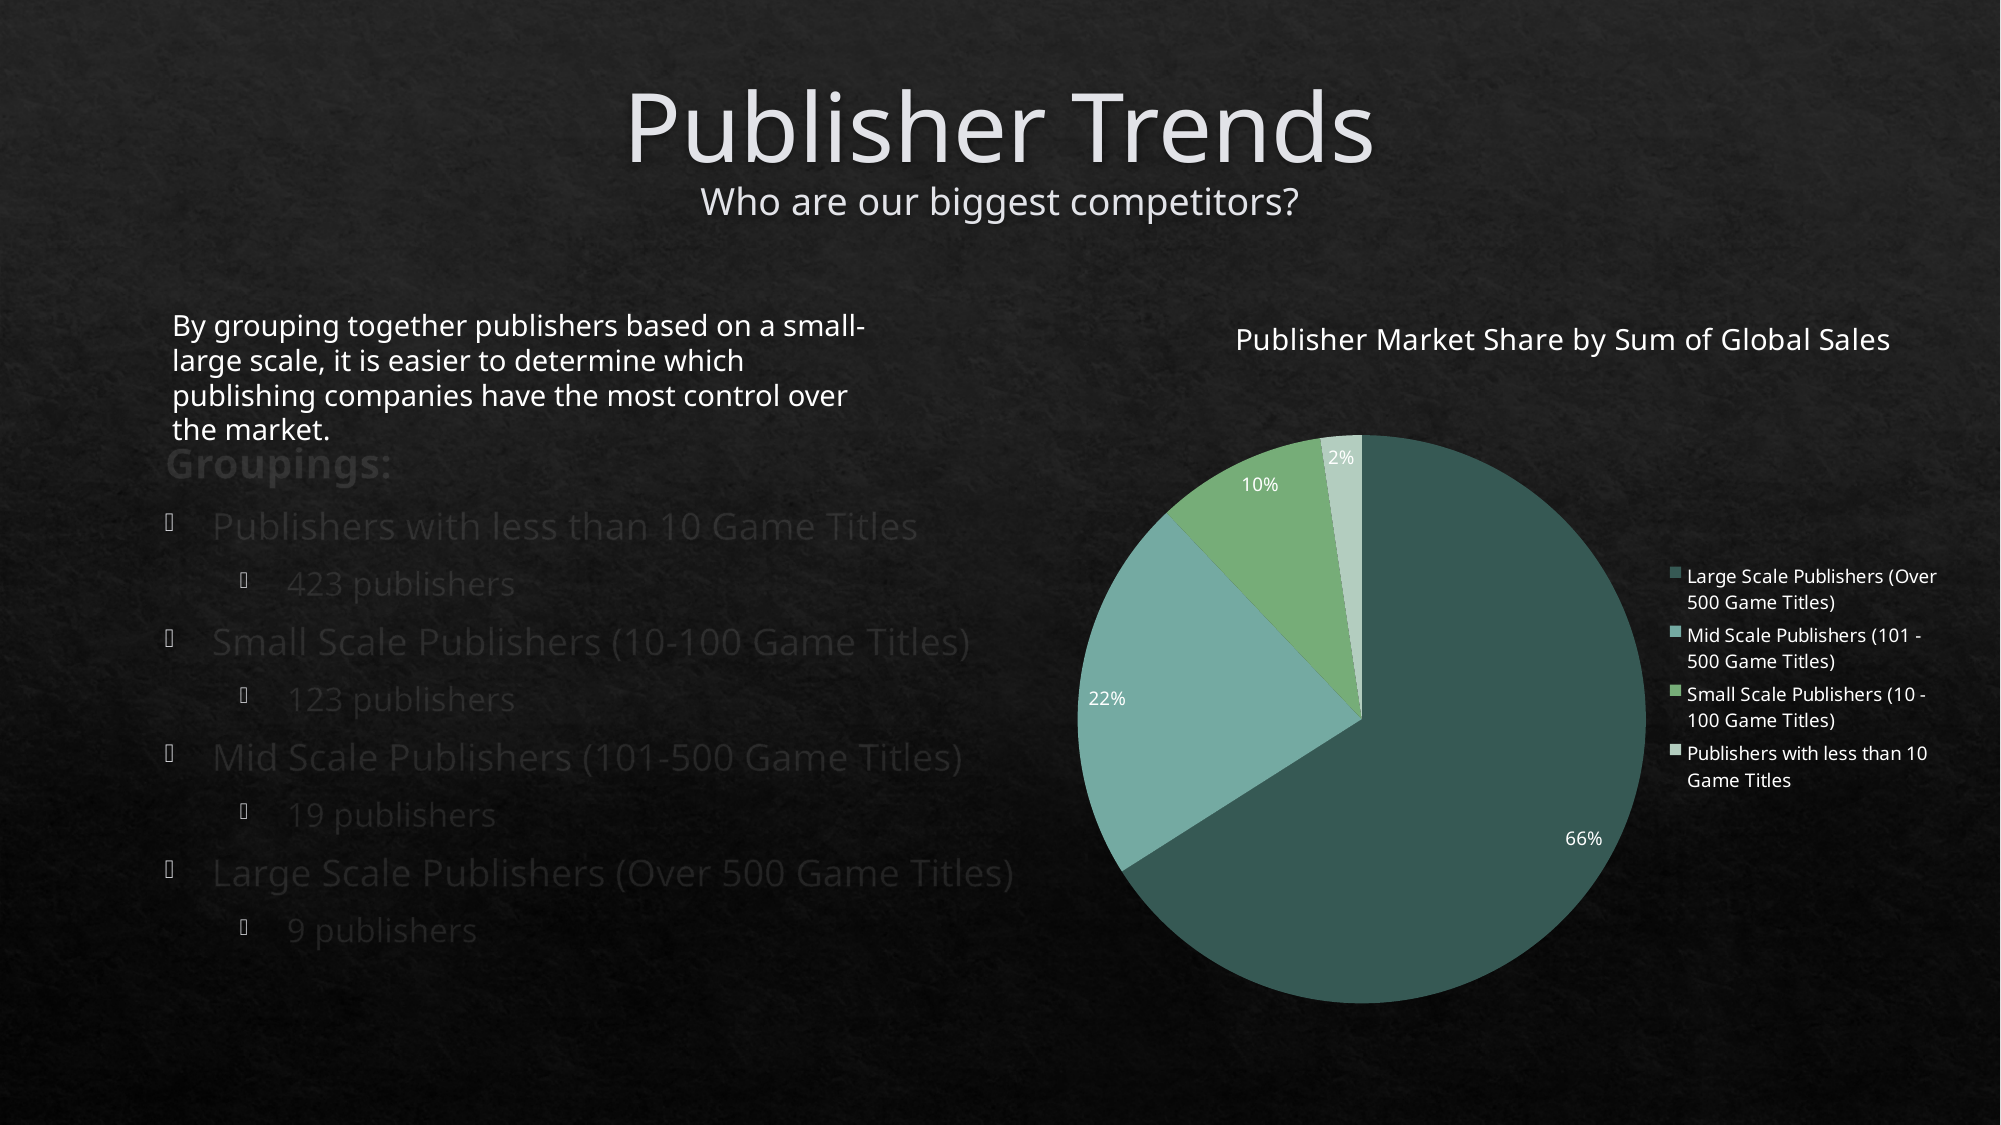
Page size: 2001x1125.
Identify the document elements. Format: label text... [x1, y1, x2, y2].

chart [1059, 272, 1956, 1084]
text_box [0, 0, 2000, 1125]
text_box Groupings: Publishers with less than 10 Game Titles 423 publishers Small Scale Publishers (10-100 Game Titles) 123 publishers Mid Scale Publishers (101-500 Game Titles) 19 publishers Large Scale Publishers (Over 500 Game Titles) 9 publishers [149, 395, 1051, 996]
title Publisher Trends Who are our biggest competitors? [150, 48, 1850, 255]
text_box By grouping together publishers based on a small-large scale, it is easier to determine which publishing companies have the most control over the market. [157, 299, 903, 455]
